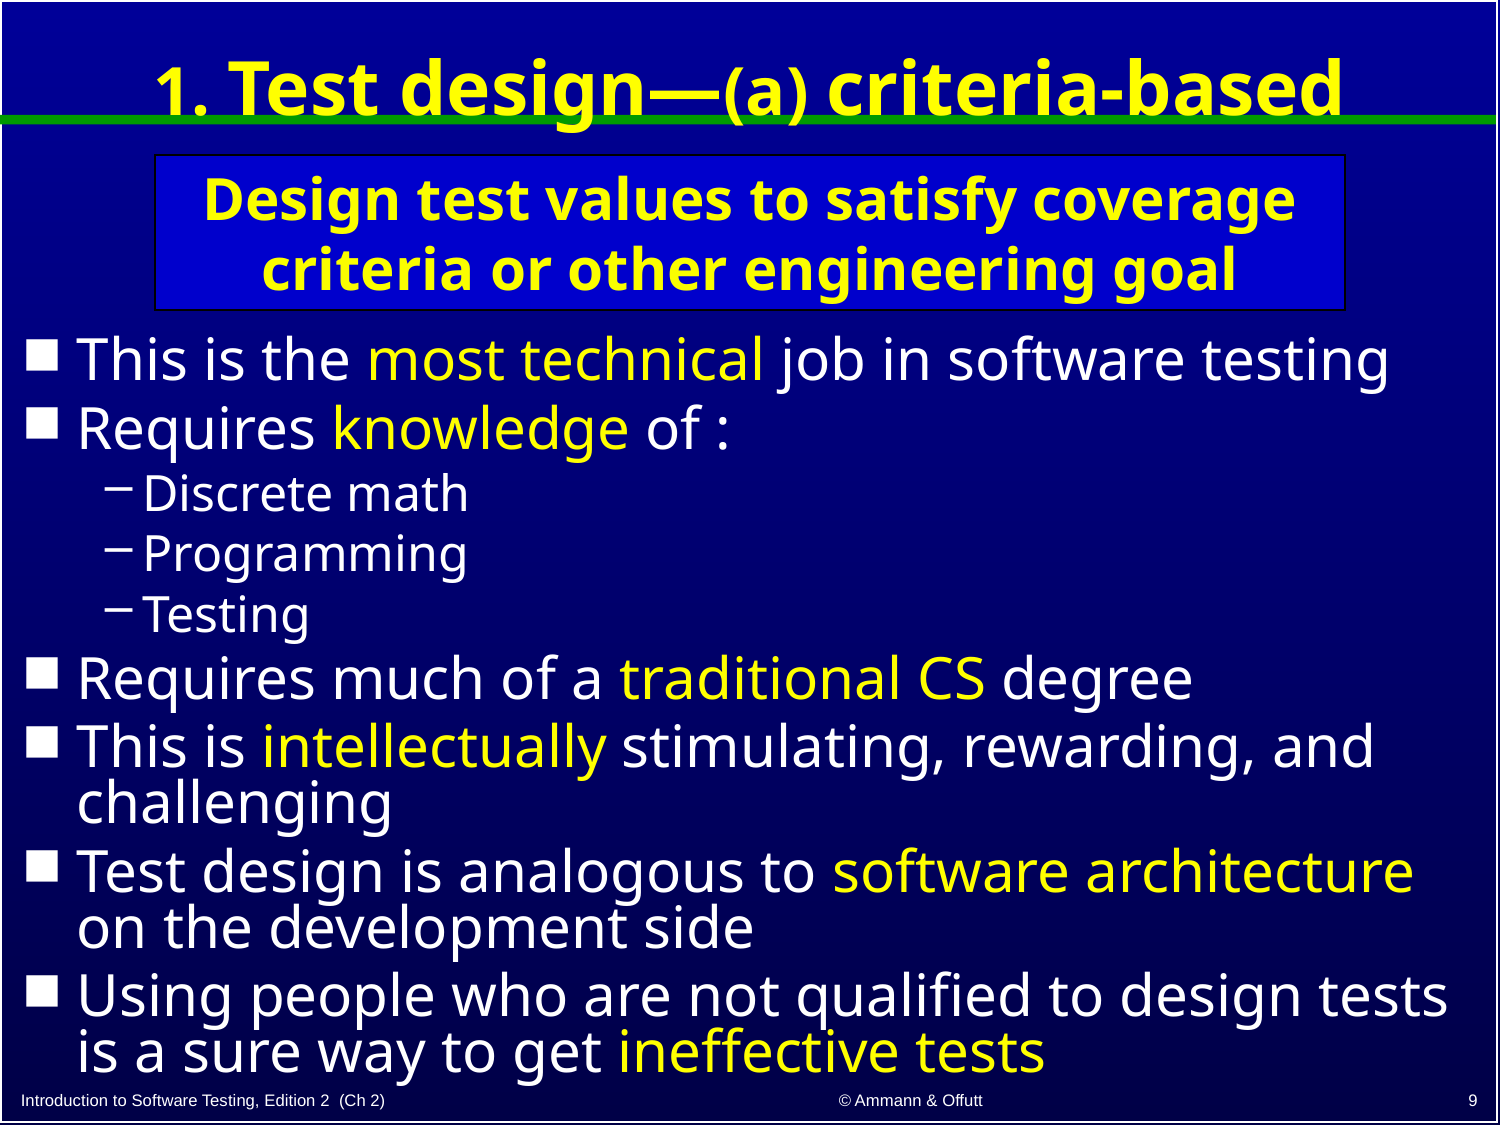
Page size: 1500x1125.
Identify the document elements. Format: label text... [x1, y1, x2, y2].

title 1. Test design—(a) criteria-based [7, 15, 1493, 167]
slide_number Introduction to Software Testing, Edition 2 (Ch 2) [5, 1077, 637, 1119]
list This is the most technical job in software testing Requires knowledge of : Discrete math Programming Testing Requires much of a traditional CS degree This is intellectually stimulating, rewarding, and challenging Test design is analogous to software architecture on the development side Using people who are not qualified to design tests is a sure way to get ineffective tests [14, 328, 1486, 1047]
slide_number 9 [1179, 1074, 1493, 1119]
footer © Ammann & Offutt [673, 1075, 1149, 1119]
text_box Design test values to satisfy coverage criteria or other engineering goal [155, 155, 1345, 310]
